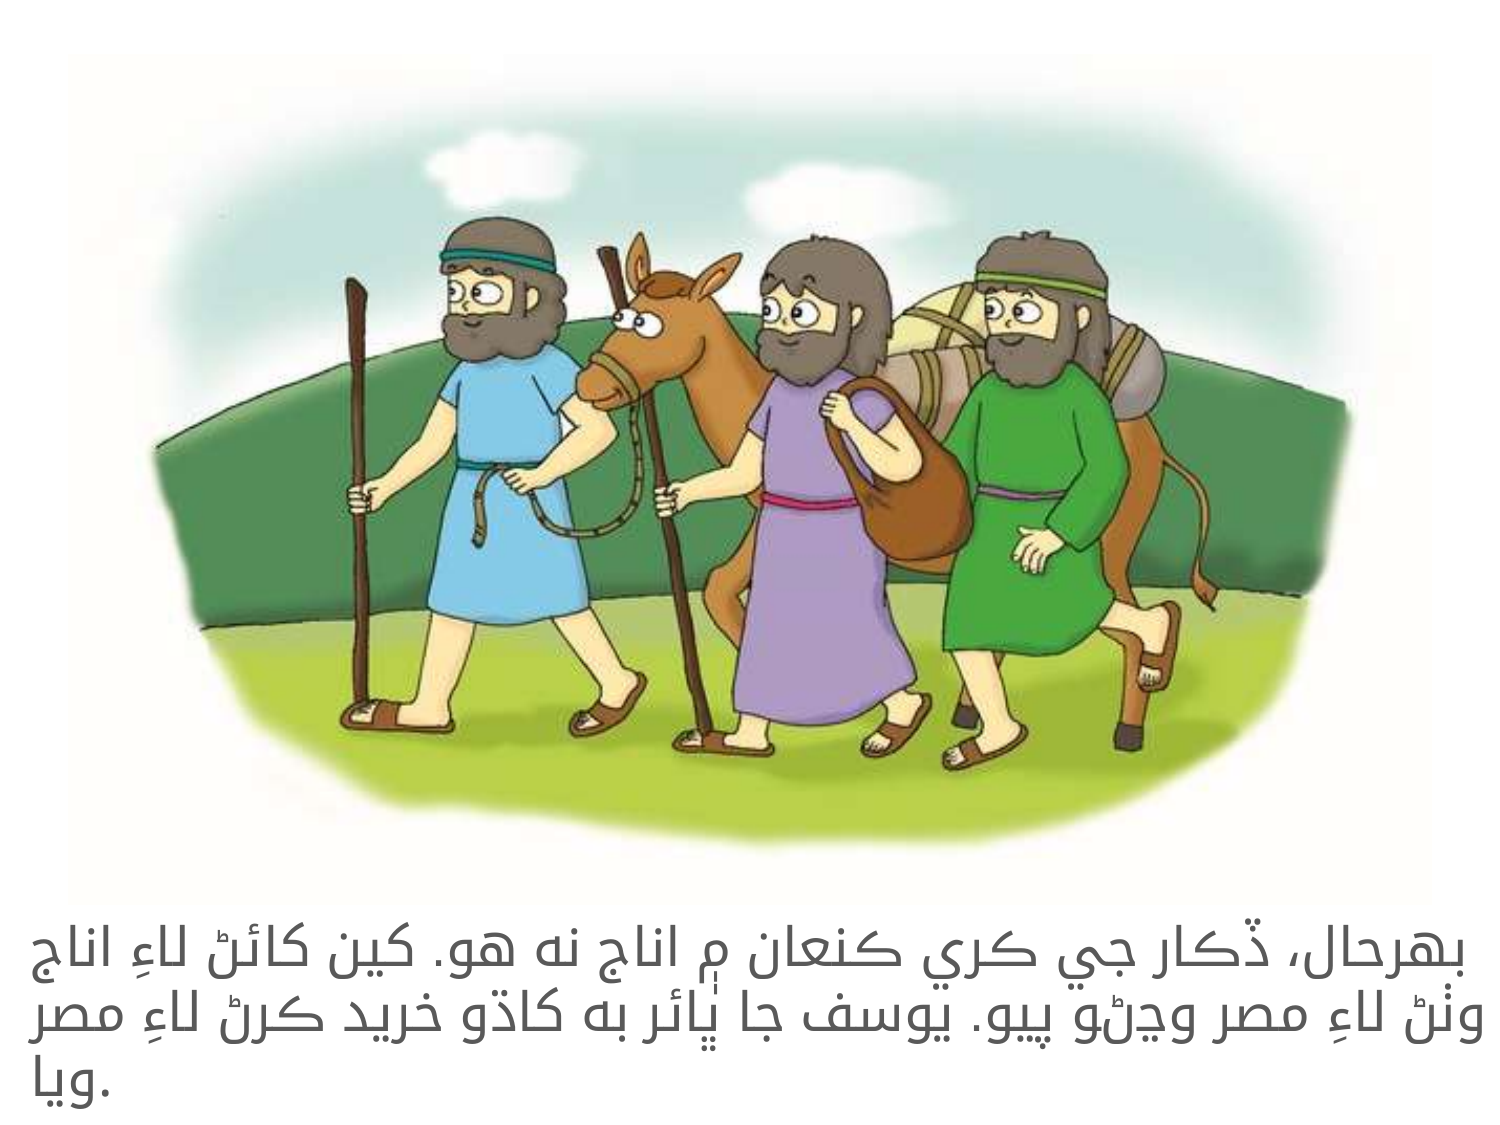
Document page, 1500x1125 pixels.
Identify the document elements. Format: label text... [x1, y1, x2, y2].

text_box بهرحال، ڏڪار جي ڪري ڪنعان ۾ اناج نه هو. کين کائڻ لاءِ اناج وٺڻ لاءِ مصر وڃڻو پيو. يوسف جا ڀائر به کاڌو خريد ڪرڻ لاءِ مصر ويا. [15, 905, 1500, 1115]
picture [67, 54, 1433, 906]
